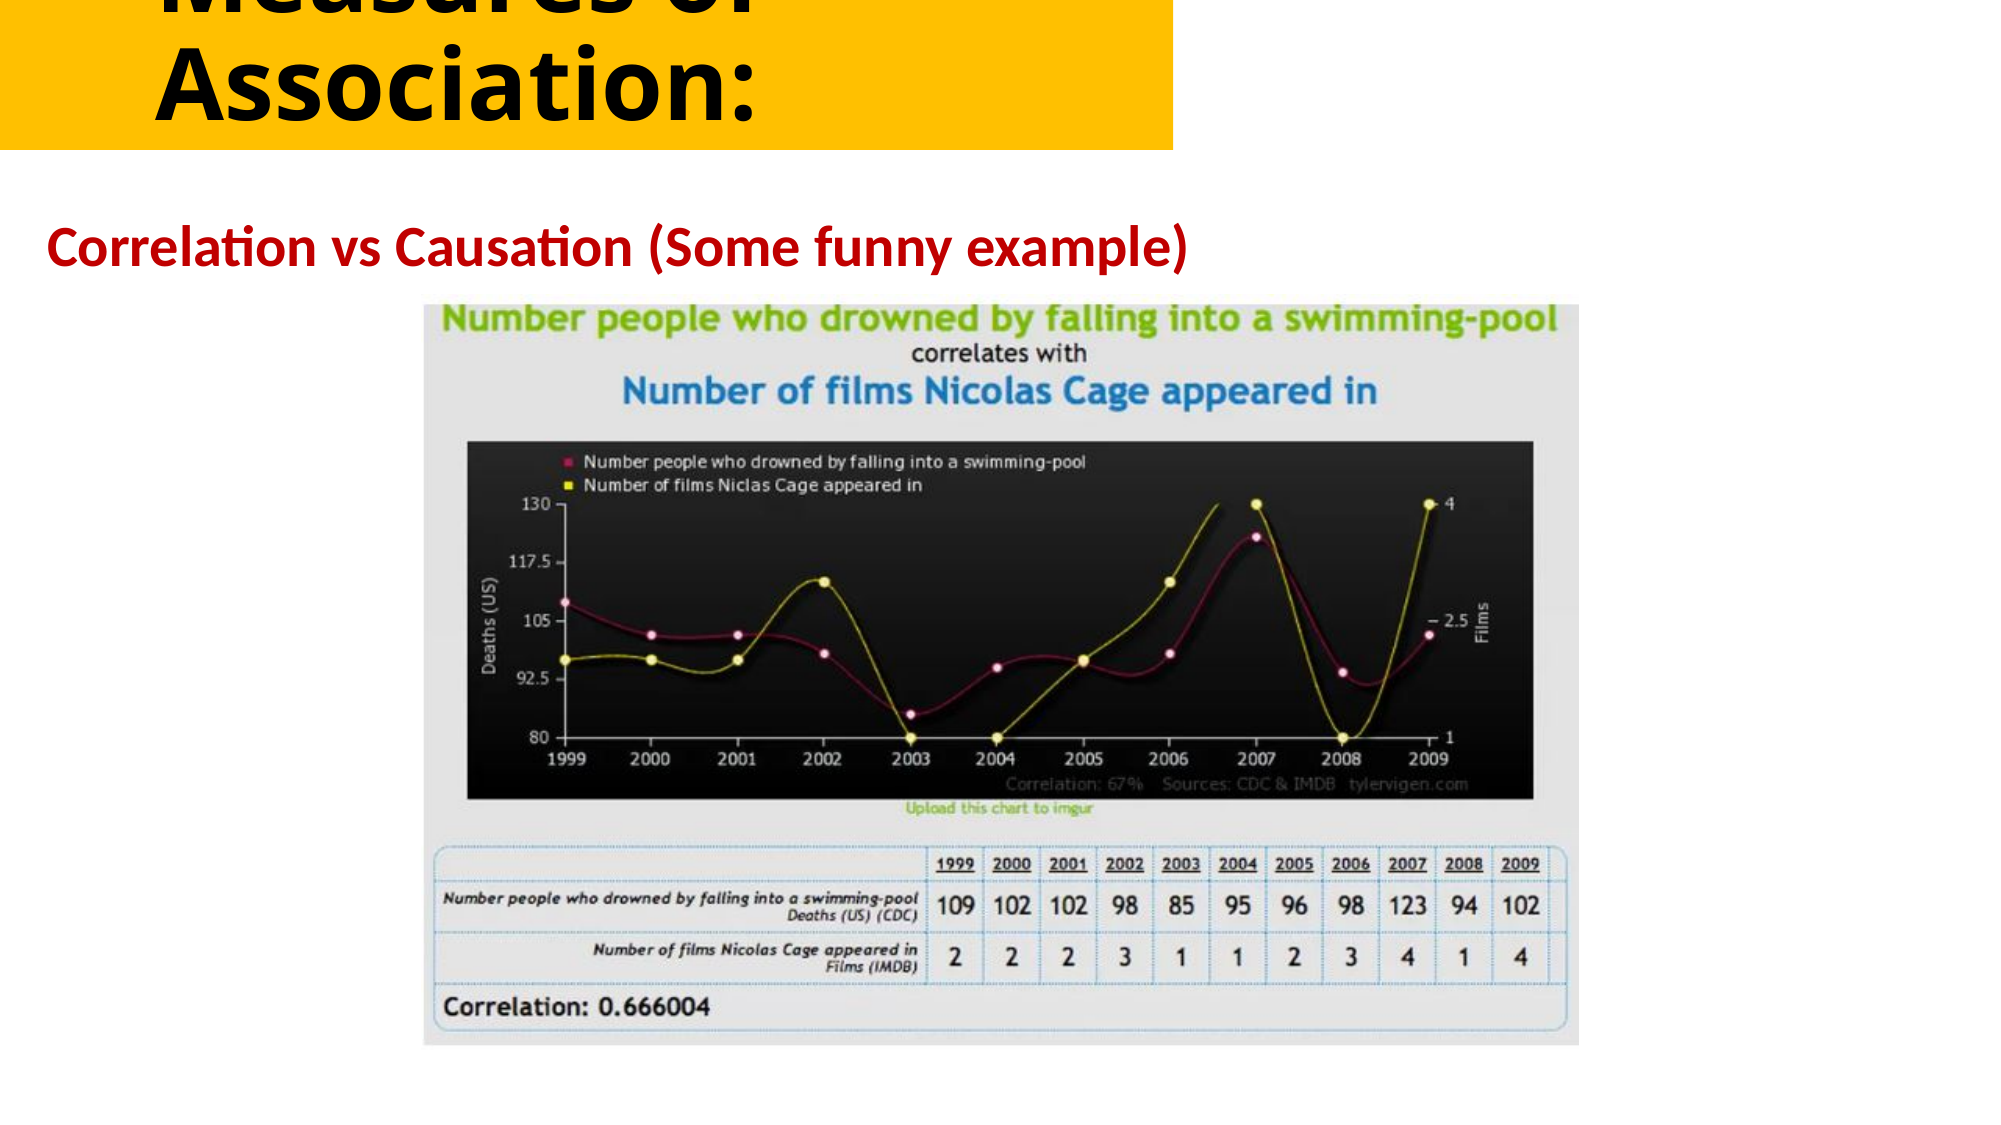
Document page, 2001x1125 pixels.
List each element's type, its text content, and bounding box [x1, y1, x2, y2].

subtitle Correlation vs Causation (Some funny example) [32, 195, 1968, 1089]
picture [421, 294, 1579, 1053]
title Measures of Association: [0, 0, 1174, 150]
